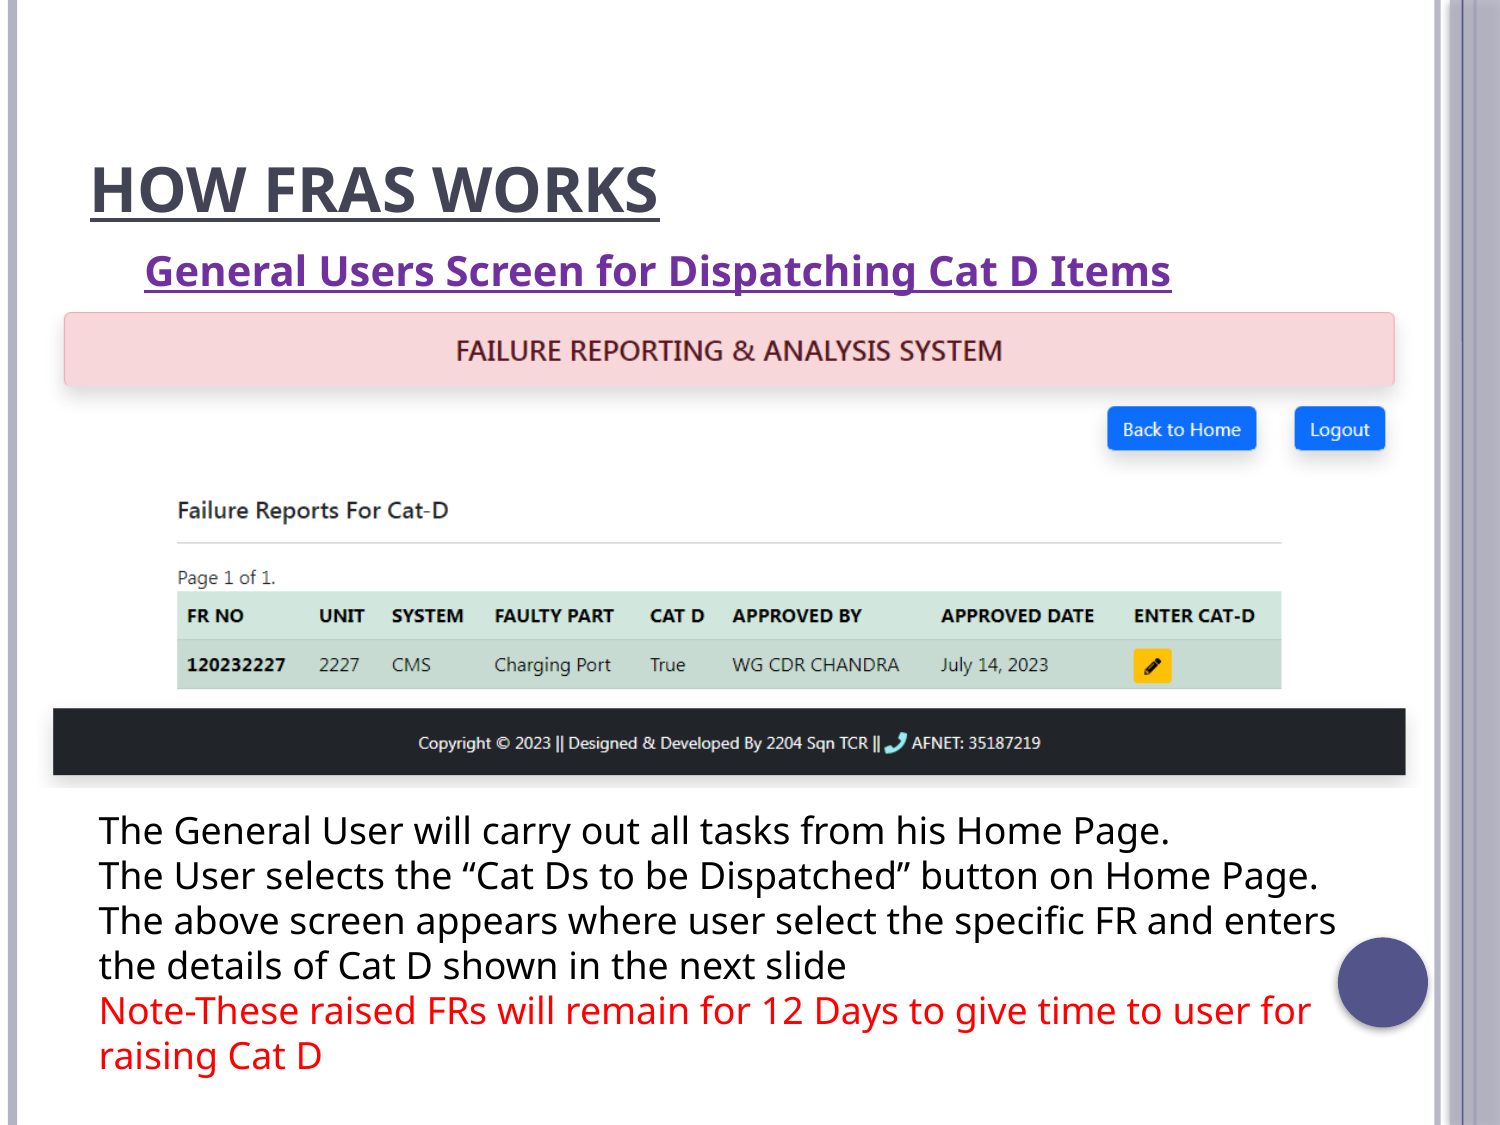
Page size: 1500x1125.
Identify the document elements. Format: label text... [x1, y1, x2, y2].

text_box General Users Screen for Dispatching Cat D Items [129, 237, 1187, 303]
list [36, 311, 1421, 788]
title HOW FRAS WORKS [75, 45, 1300, 233]
text_box The General User will carry out all tasks from his Home Page. The User selects the “Cat Ds to be Dispatched” button on Home Page. The above screen appears where user select the specific FR and enters the details of Cat D shown in the next slide Note-These raised FRs will remain for 12 Days to give time to user for raising Cat D [83, 799, 1353, 1085]
